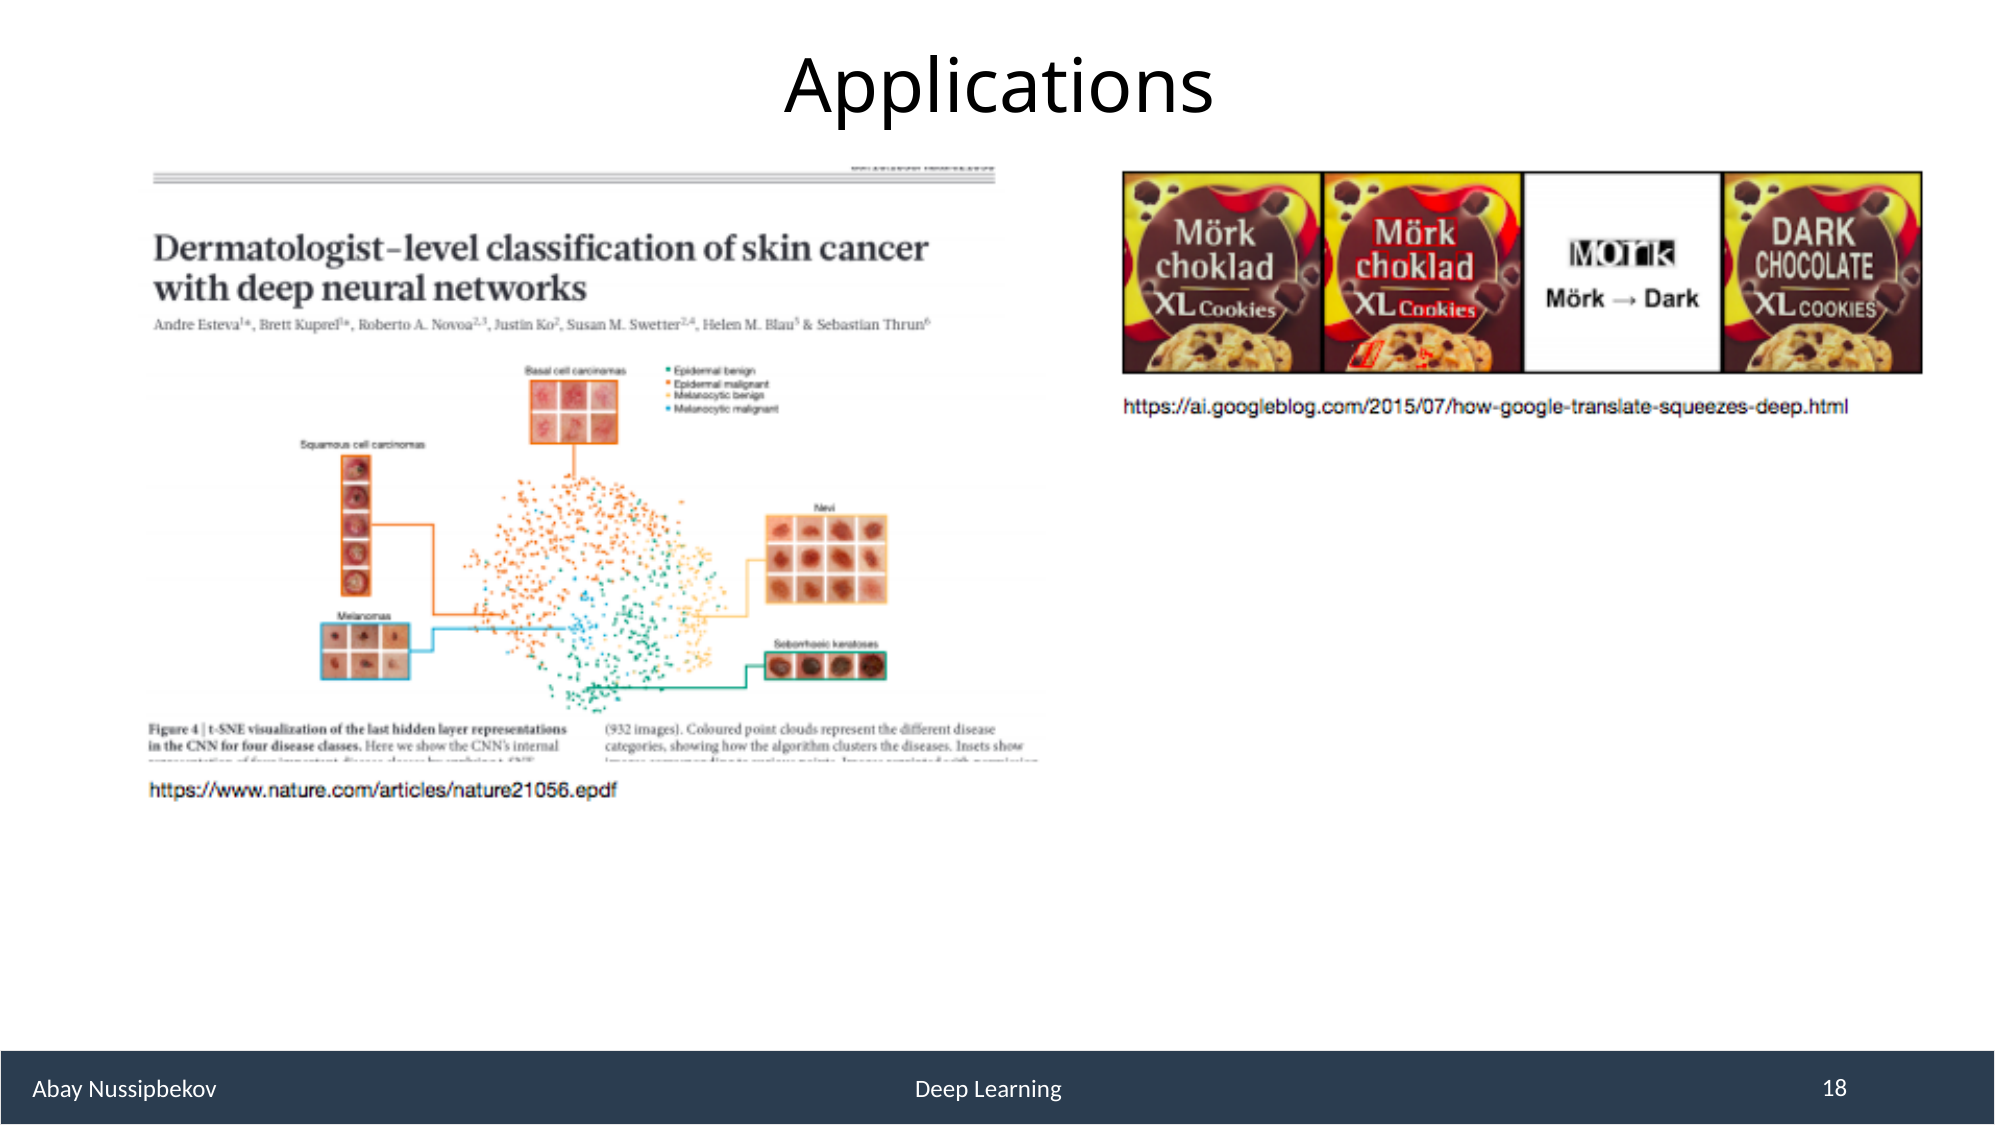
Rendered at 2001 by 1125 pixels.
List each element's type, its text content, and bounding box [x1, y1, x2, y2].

slide_number 18 [1412, 1056, 1863, 1117]
footer Abay Nussipbekov Deep Learning [0, 1050, 1995, 1125]
picture [137, 155, 1046, 804]
picture [1101, 155, 1946, 433]
title Applications [137, 38, 1863, 138]
